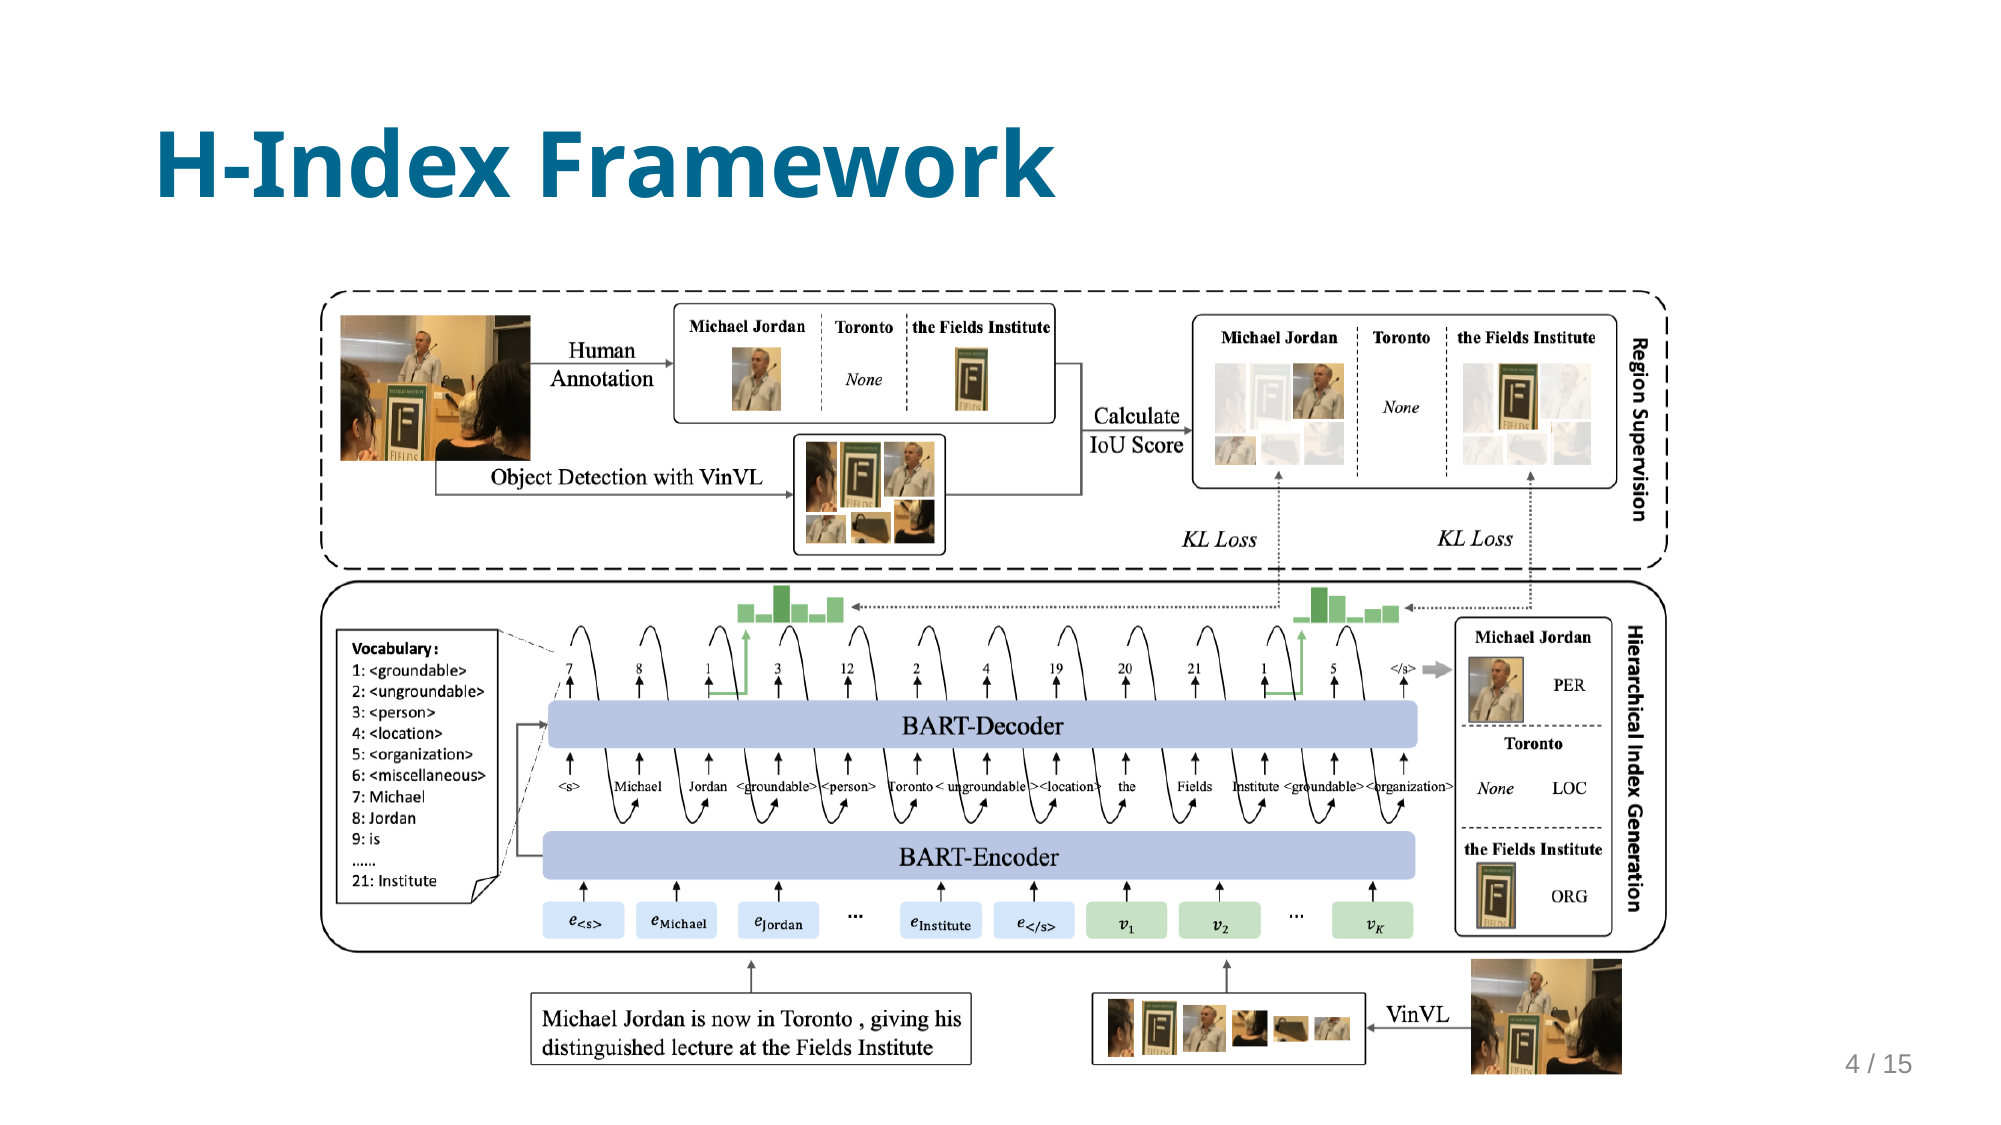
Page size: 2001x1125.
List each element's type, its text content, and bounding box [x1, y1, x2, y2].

slide_number ‹#› / 15 [1452, 1046, 1913, 1125]
title H-Index Framework [150, 104, 1703, 295]
picture [304, 267, 1695, 1094]
